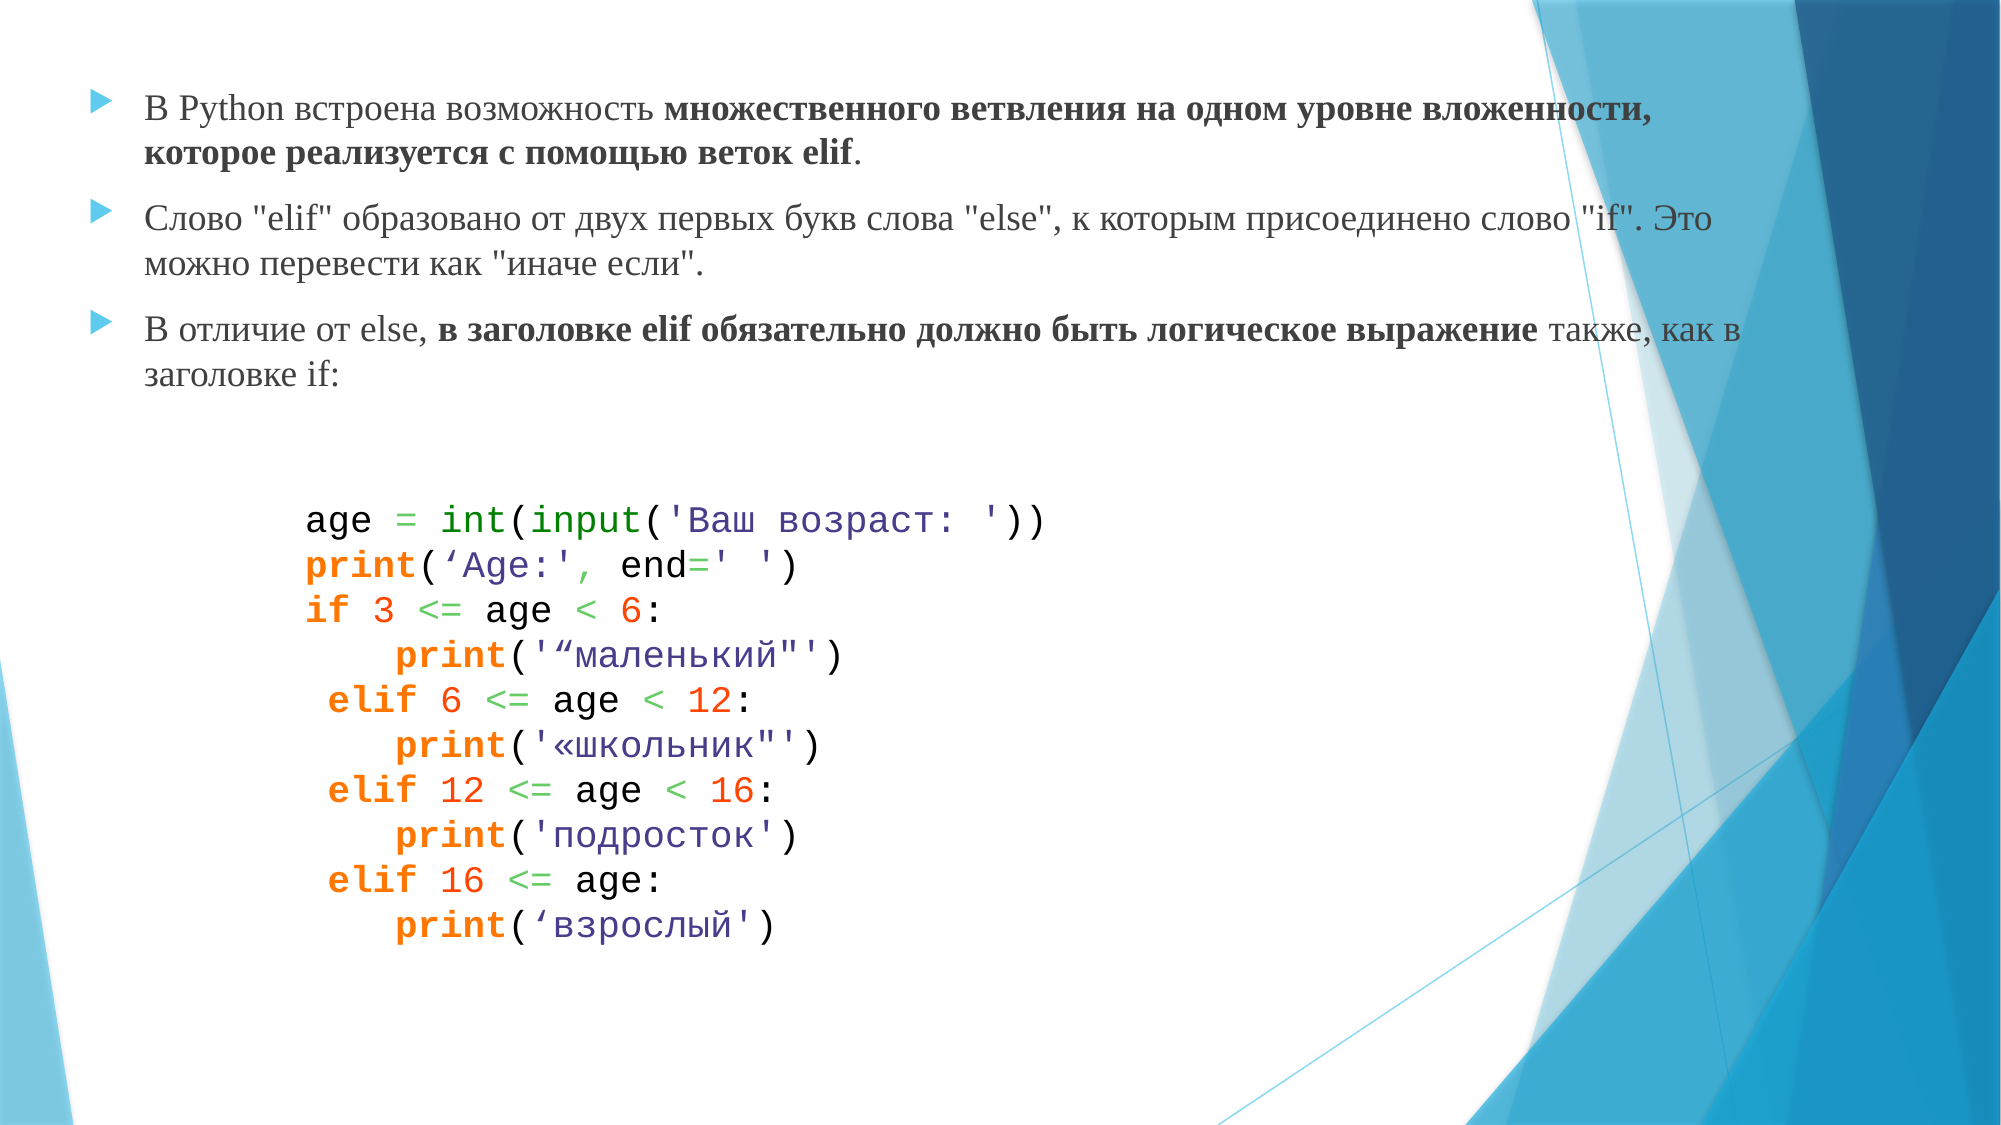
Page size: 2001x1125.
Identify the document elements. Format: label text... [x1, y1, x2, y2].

text_box age = int(input('Ваш возраст: ')) print(‘Age:', end=' ') if 3 <= age < 6: print('“маленький"') elif 6 <= age < 12: print('«школьник"') elif 12 <= age < 16: print('подросток') elif 16 <= age: print(‘взрослый') [290, 487, 1429, 953]
list В Python встроена возможность множественного ветвления на одном уровне вложенности, которое реализуется с помощью веток elif. Слово "elif" образовано от двух первых букв слова "else", к которым присоединено слово "if". Это можно перевести как "иначе если". В отличие от else, в заголовке elif обязательно должно быть логическое выражение также, как в заголовке if: [72, 75, 1777, 406]
